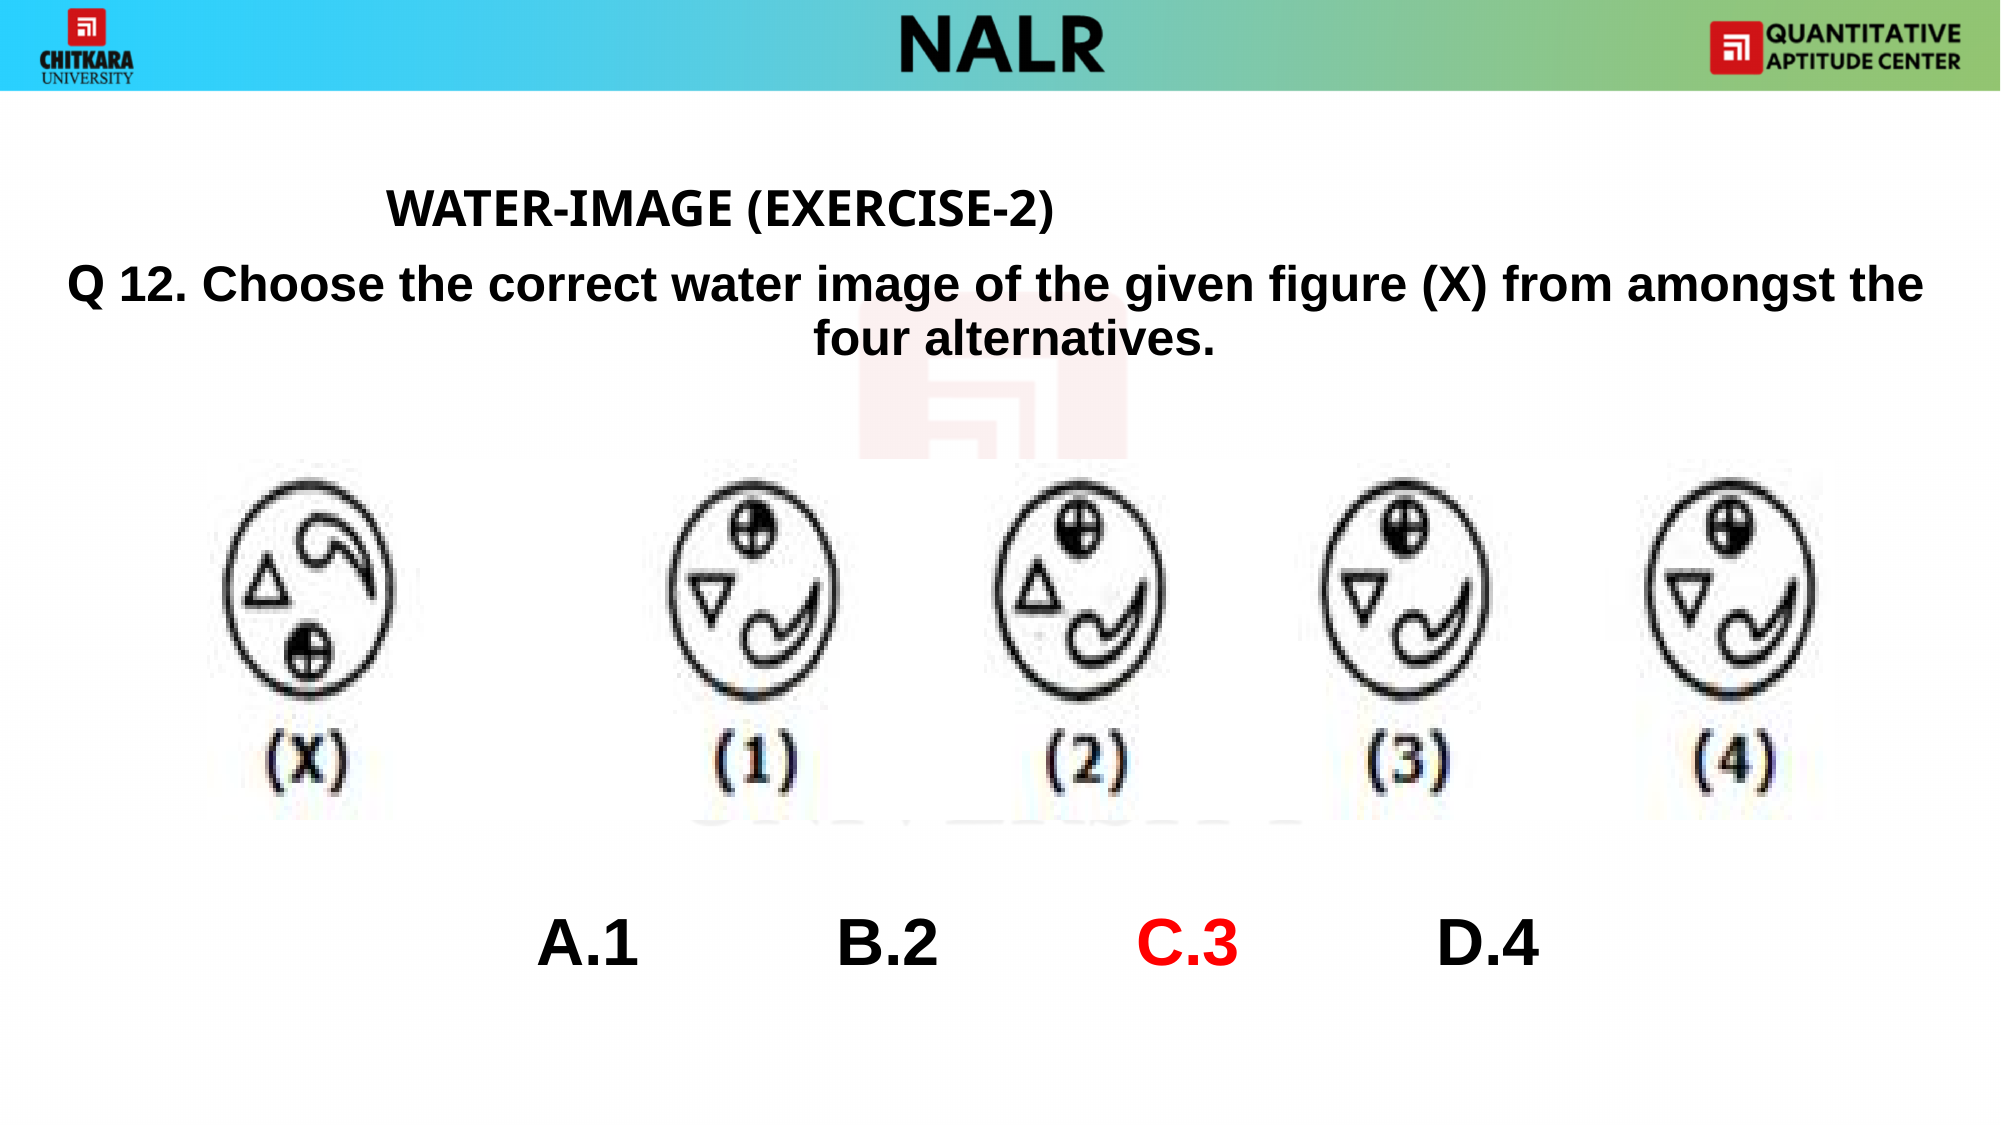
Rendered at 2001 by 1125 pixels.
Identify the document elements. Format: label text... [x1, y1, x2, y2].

list WATER-IMAGE (EXERCISE-2) Q 12. Choose the correct water image of the given figure (X) from amongst the four alternatives. A.1 B.2 C.3 D.4 [33, 175, 1959, 1053]
picture [0, 0, 2001, 1125]
